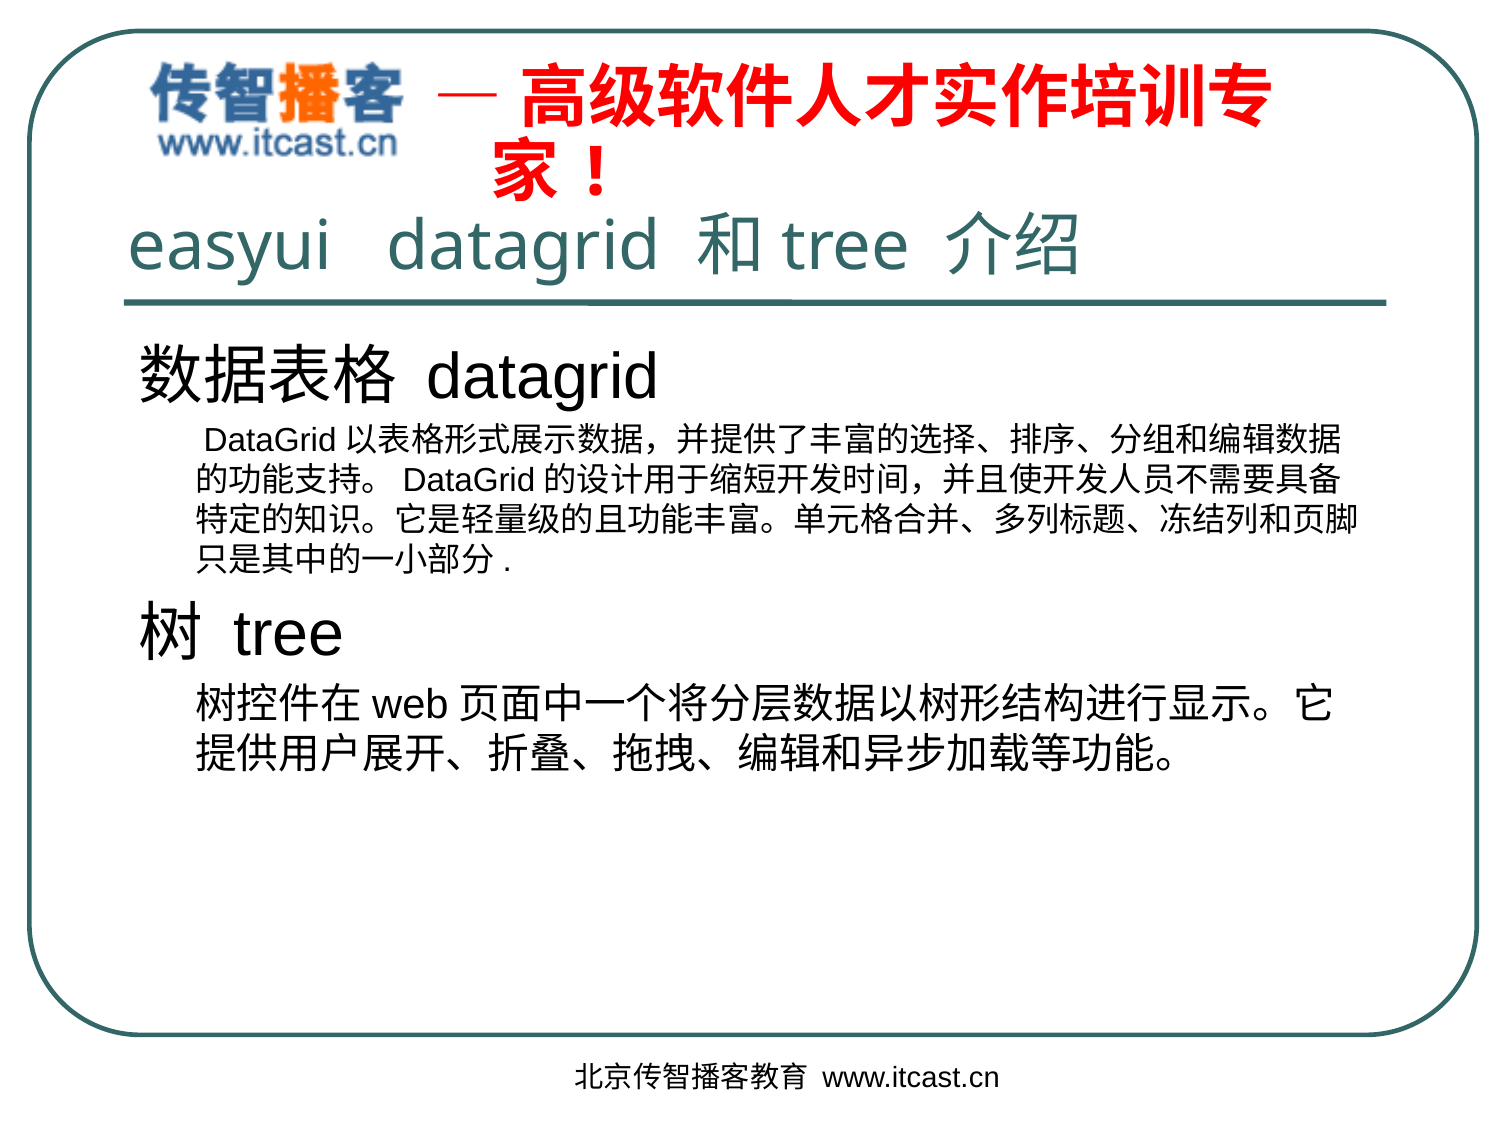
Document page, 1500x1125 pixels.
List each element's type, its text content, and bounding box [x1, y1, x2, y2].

footer 北京传智播客教育 www.itcast.cn [549, 1050, 1025, 1125]
title easyui datagrid 和tree 介绍 [112, 54, 1375, 291]
list 数据表格 datagrid DataGrid以表格形式展示数据，并提供了丰富的选择、排序、分组和编辑数据的功能支持。DataGrid的设计用于缩短开发时间，并且使开发人员不需要具备特定的知识。它是轻量级的且功能丰富。单元格合并、多列标题、冻结列和页脚只是其中的一小部分. 树 tree 树控件在web页面中一个将分层数据以树形结构进行显示。它提供用户展开、折叠、拖拽、编辑和异步加载等功能。 [123, 326, 1387, 999]
